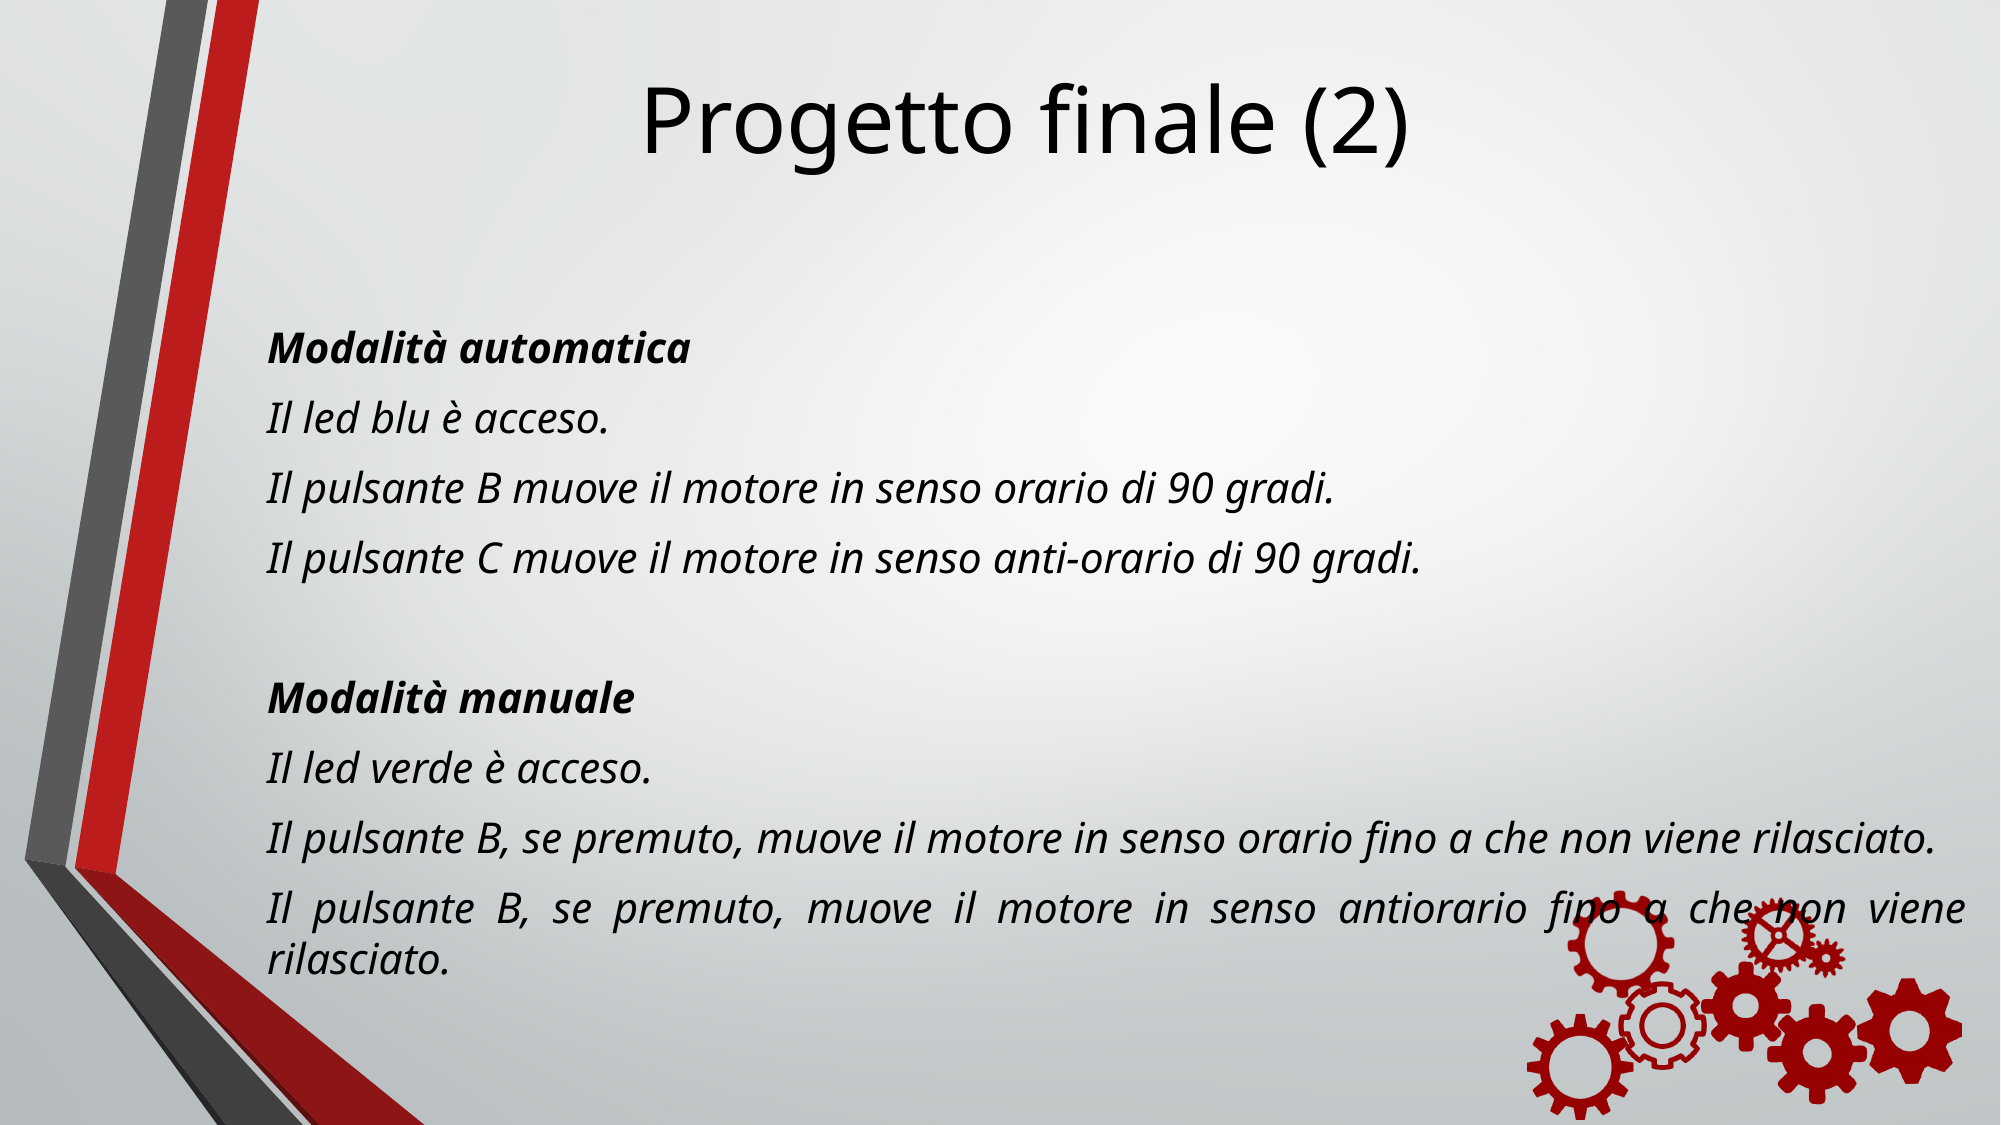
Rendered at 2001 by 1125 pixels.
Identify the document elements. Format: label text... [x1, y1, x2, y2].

text_box Progetto finale (2) [349, 23, 1700, 211]
list Modalità automatica Il led blu è acceso. Il pulsante B muove il motore in senso orario di 90 gradi. Il pulsante C muove il motore in senso anti-orario di 90 gradi. Modalità manuale Il led verde è acceso. Il pulsante B, se premuto, muove il motore in senso orario fino a che non viene rilasciato. Il pulsante B, se premuto, muove il motore in senso antiorario fino a che non viene rilasciato. [251, 313, 1983, 1031]
picture [1527, 890, 1962, 1120]
